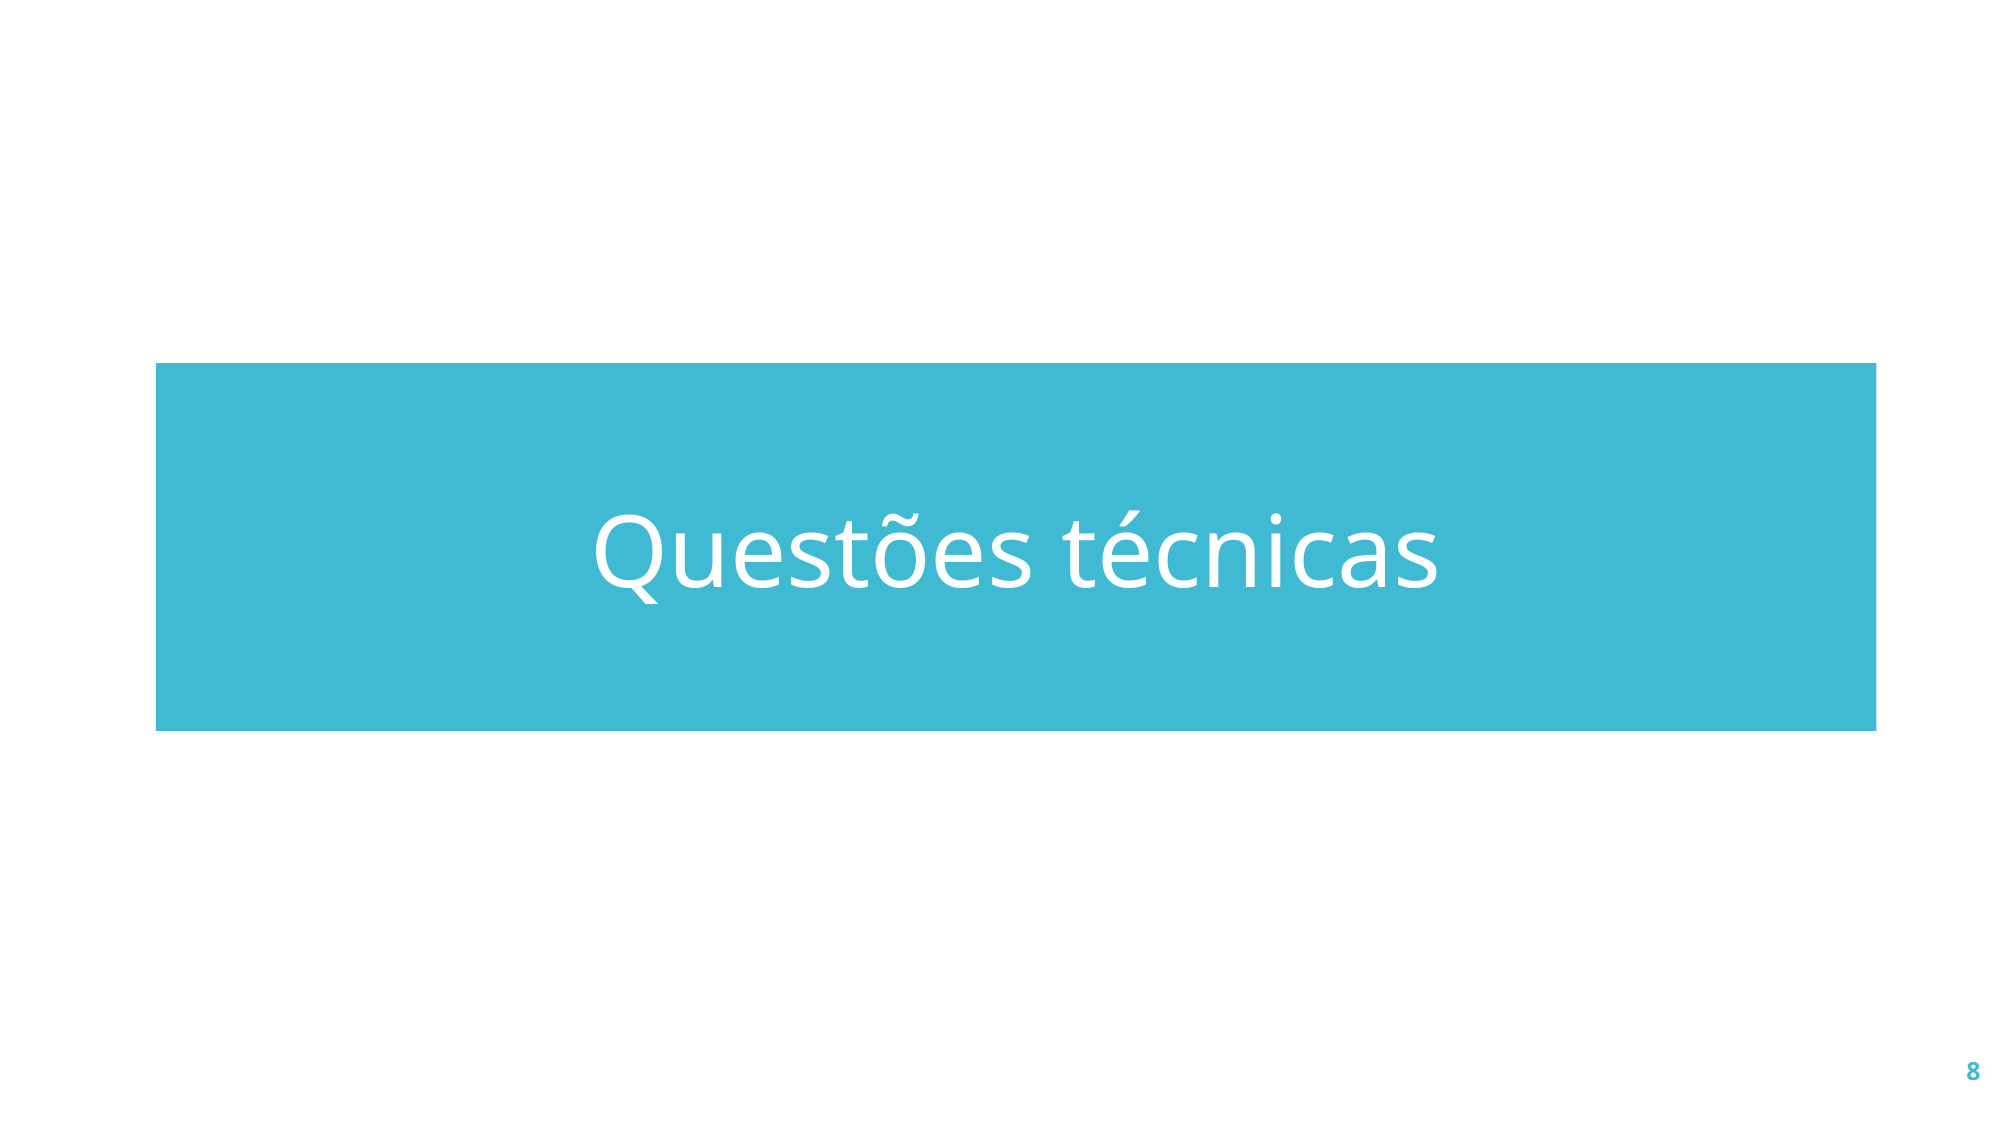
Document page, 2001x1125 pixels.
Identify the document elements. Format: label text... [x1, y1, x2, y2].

slide_number 8 [1744, 1042, 1996, 1103]
text_box Questões técnicas [155, 362, 1877, 732]
